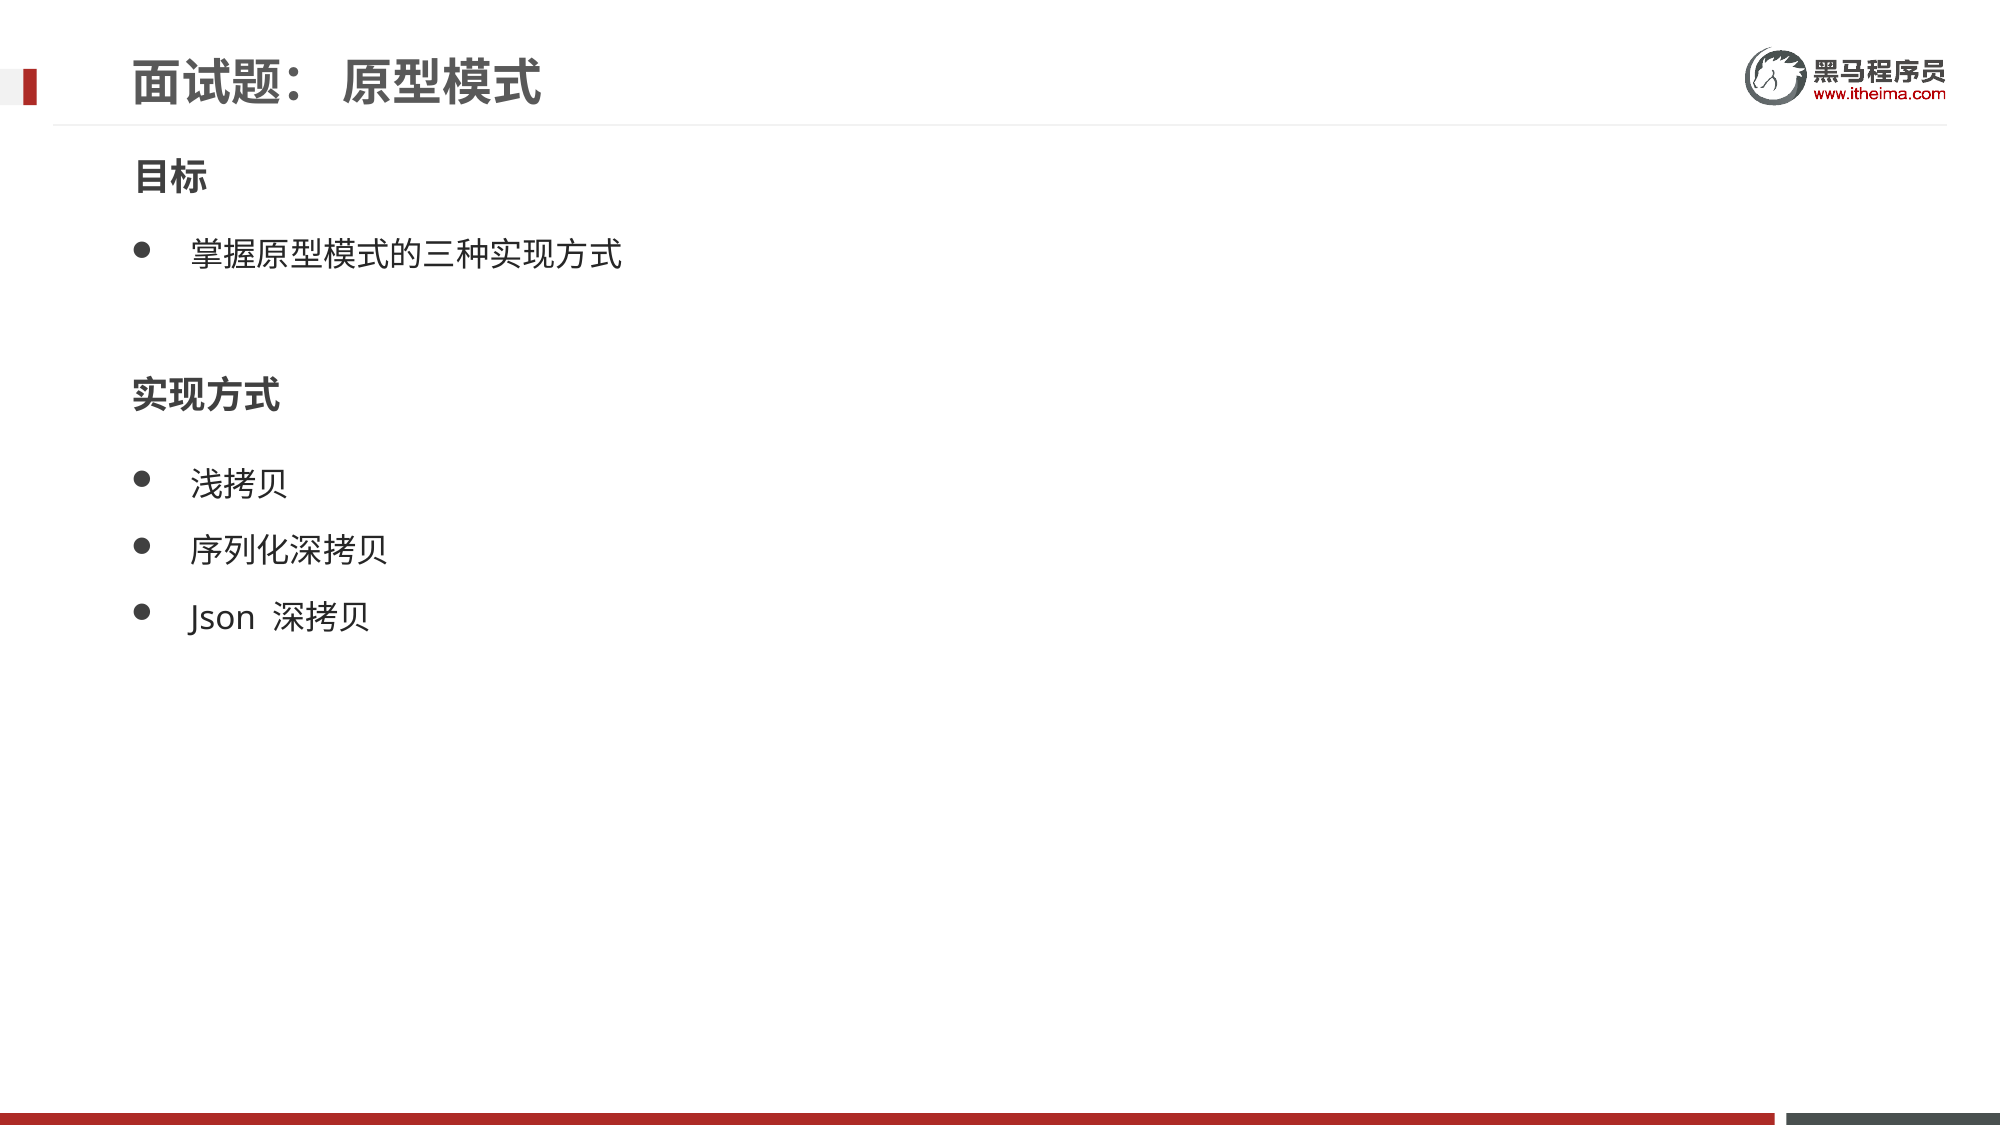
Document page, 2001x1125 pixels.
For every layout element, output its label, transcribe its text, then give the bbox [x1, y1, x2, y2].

list 目标 [118, 133, 1882, 206]
title 面试题： 原型模式 [116, 38, 1556, 124]
text_box 浅拷贝 序列化深拷贝 Json 深拷贝 [116, 435, 1893, 869]
list 掌握原型模式的三种实现方式 [116, 206, 1893, 373]
text_box 实现方式 [116, 350, 1880, 435]
picture [1744, 46, 1946, 106]
